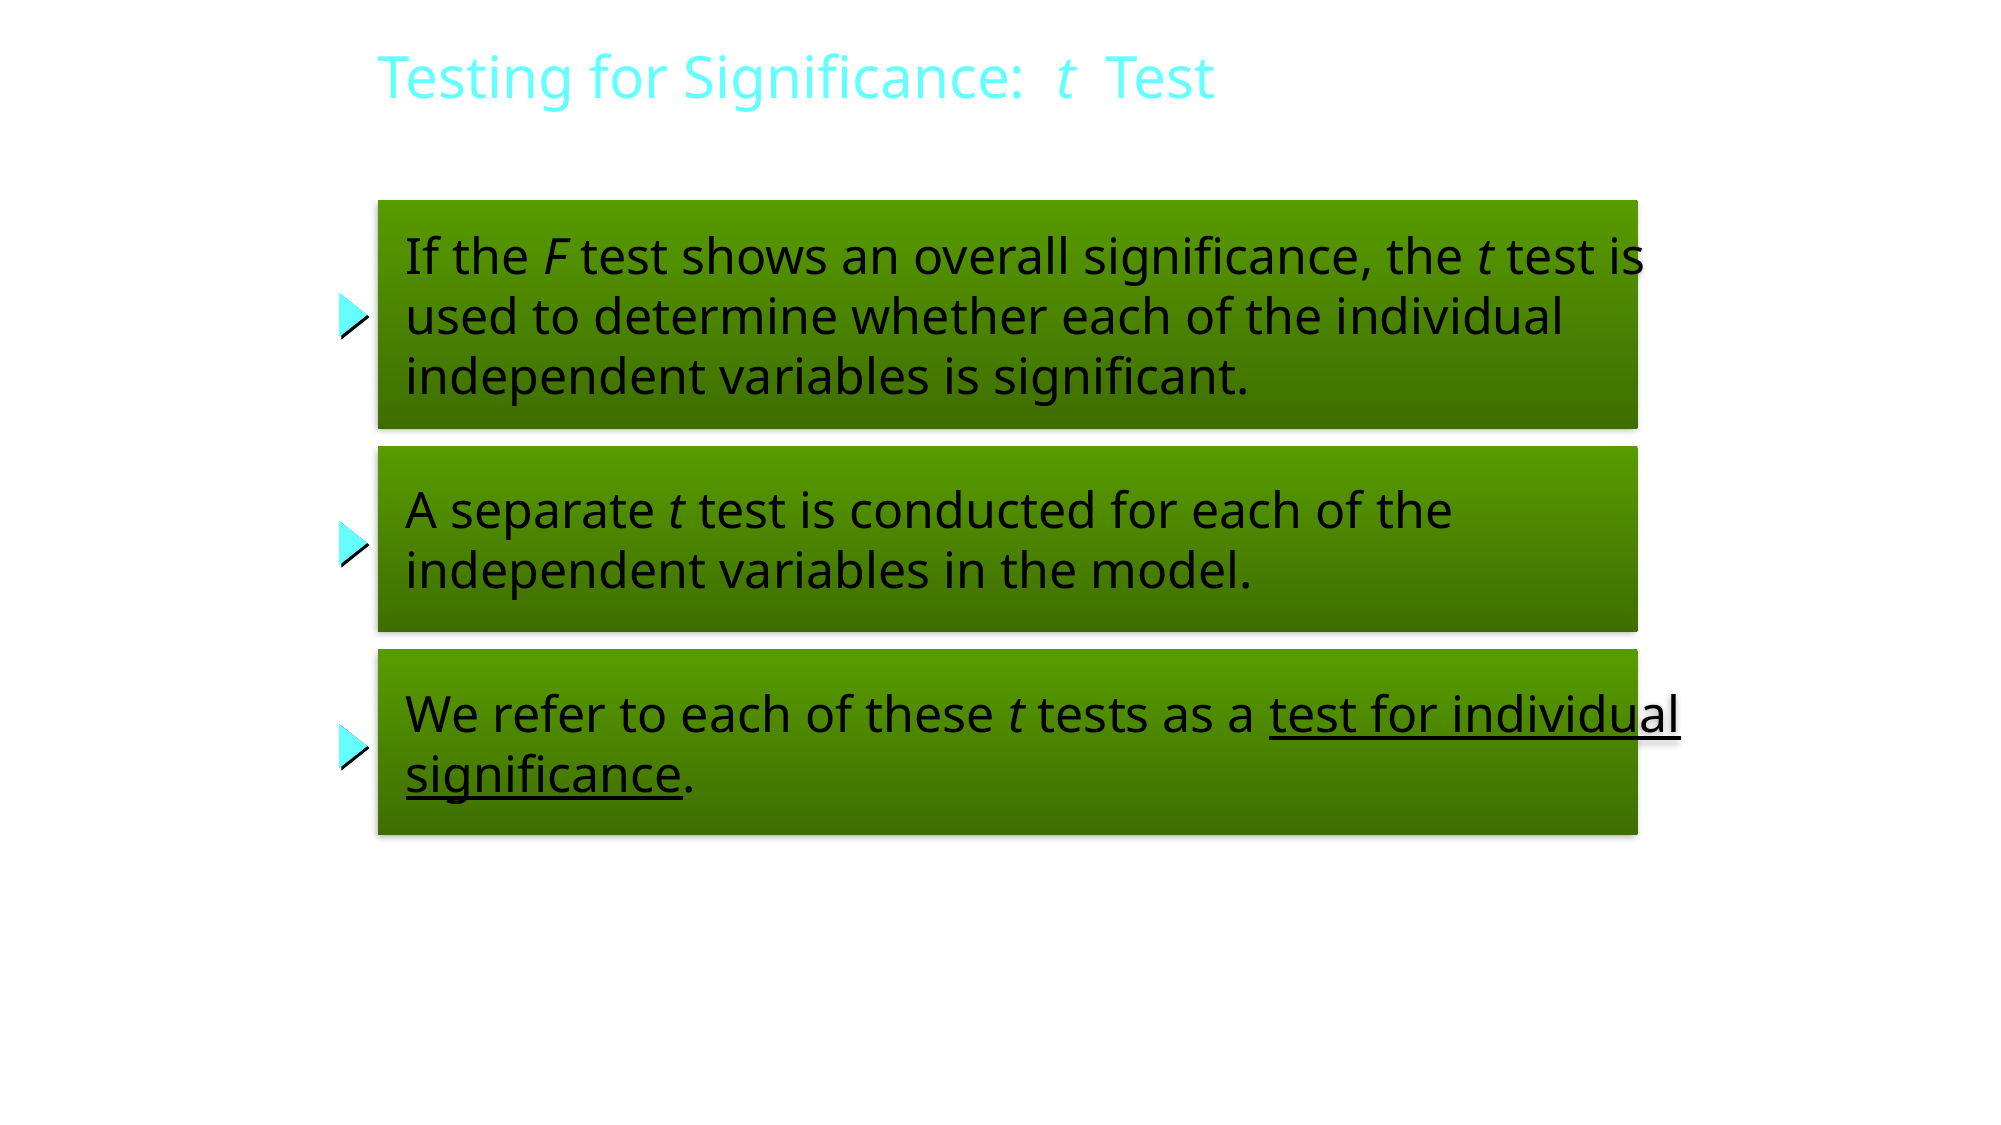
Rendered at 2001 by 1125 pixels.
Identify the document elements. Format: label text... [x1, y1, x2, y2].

text_box A separate t test is conducted for each of the independent variables in the model. [378, 446, 1638, 632]
text_box If the F test shows an overall significance, the t test is used to determine whether each of the individual independent variables is significant. [378, 200, 1638, 429]
text_box We refer to each of these t tests as a test for individual significance. [378, 649, 1638, 835]
text_box [340, 726, 366, 767]
text_box [340, 522, 366, 564]
text_box Testing for Significance: t Test [362, 8, 1638, 143]
text_box [340, 294, 366, 335]
